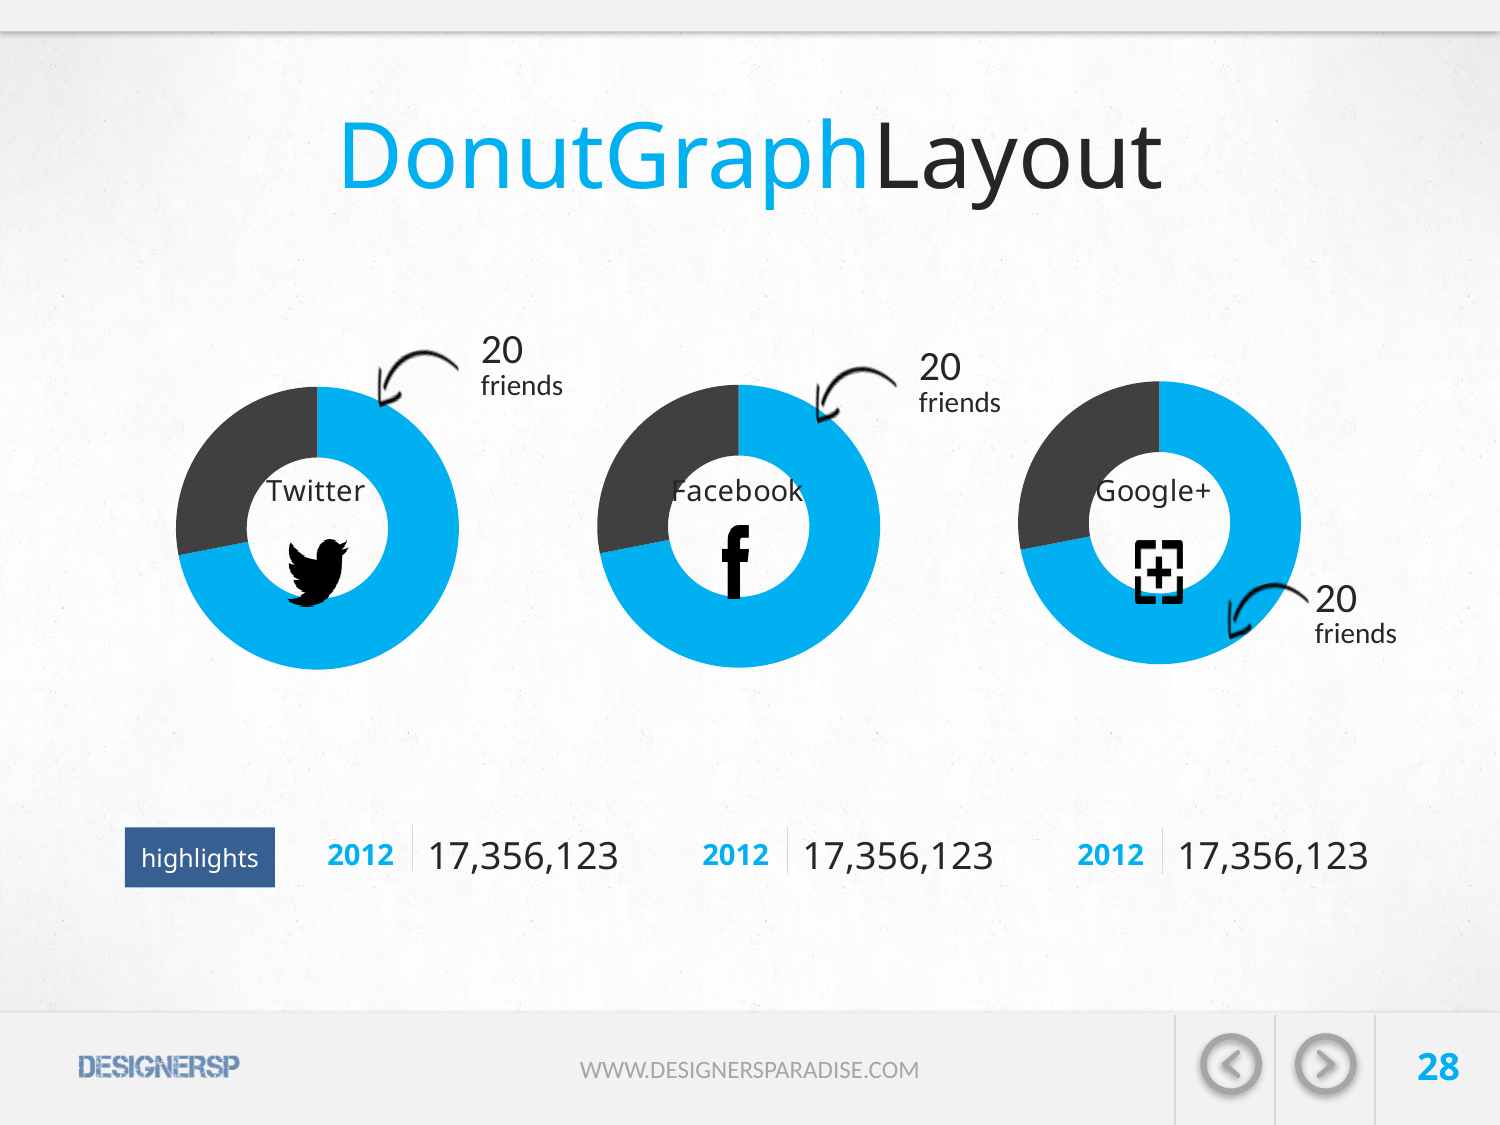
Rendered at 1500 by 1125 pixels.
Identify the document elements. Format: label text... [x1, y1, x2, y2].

text_box 17,356,123 [412, 824, 688, 885]
text_box 2012 [687, 828, 787, 879]
text_box 17,356,123 [1162, 824, 1438, 885]
picture [0, 32, 1500, 1012]
title DonutGraphLayout [75, 58, 1425, 246]
footer WWW.DESIGNERSPARADISE.COM [512, 1038, 988, 1099]
text_box 20 friends [906, 352, 986, 426]
chart [570, 285, 896, 787]
text_box 17,356,123 [787, 824, 1063, 885]
slide_number 28 [1400, 1033, 1475, 1105]
text_box 2012 [312, 828, 412, 879]
text_box 2012 [1062, 828, 1162, 879]
chart [149, 287, 475, 789]
text_box 20 friends [479, 335, 565, 409]
text_box highlights [124, 827, 275, 888]
chart [991, 282, 1317, 783]
text_box 20 friends [1321, 583, 1422, 657]
